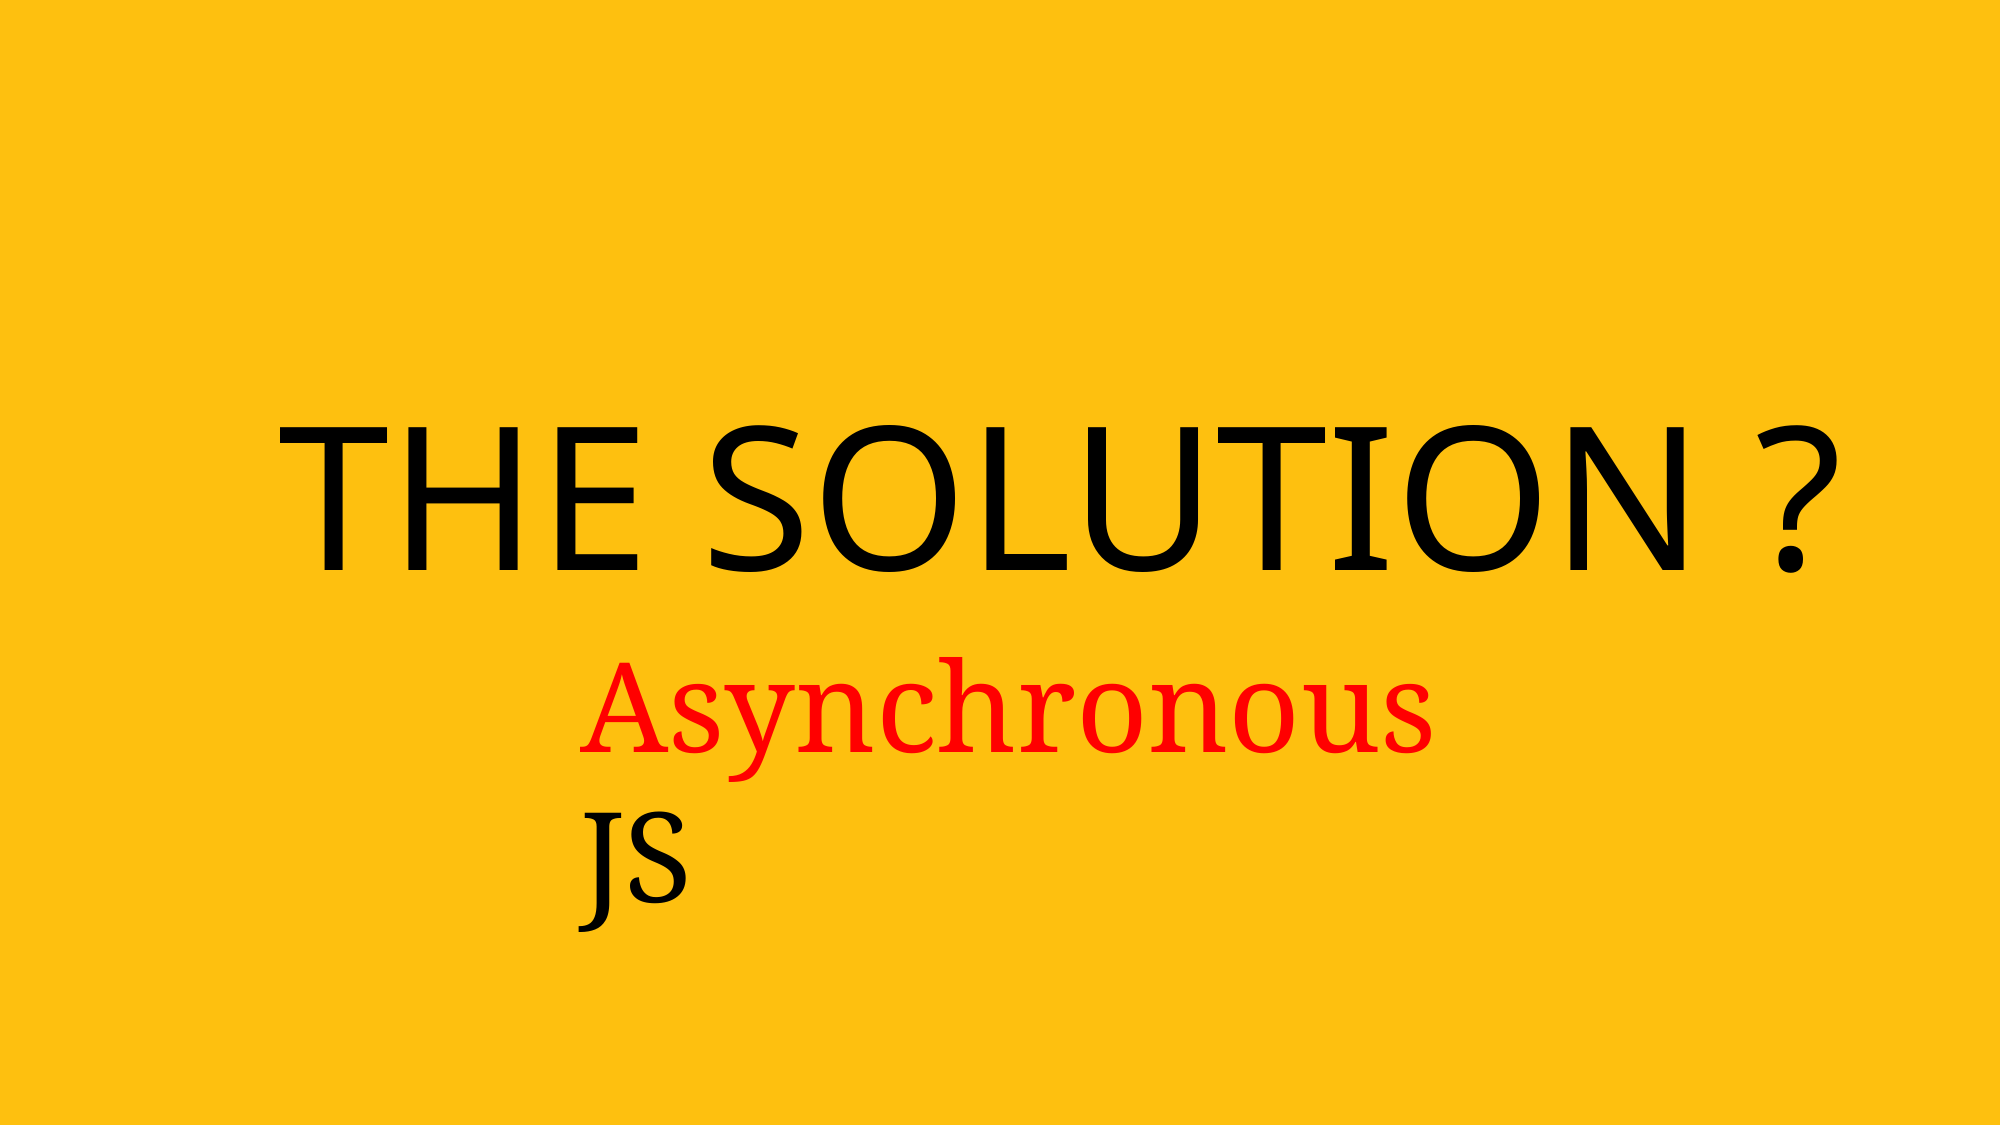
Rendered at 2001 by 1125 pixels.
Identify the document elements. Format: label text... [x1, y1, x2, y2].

text_box THE SOLUTION ? [257, 362, 1865, 618]
text_box Asynchronous JS [565, 620, 1556, 935]
